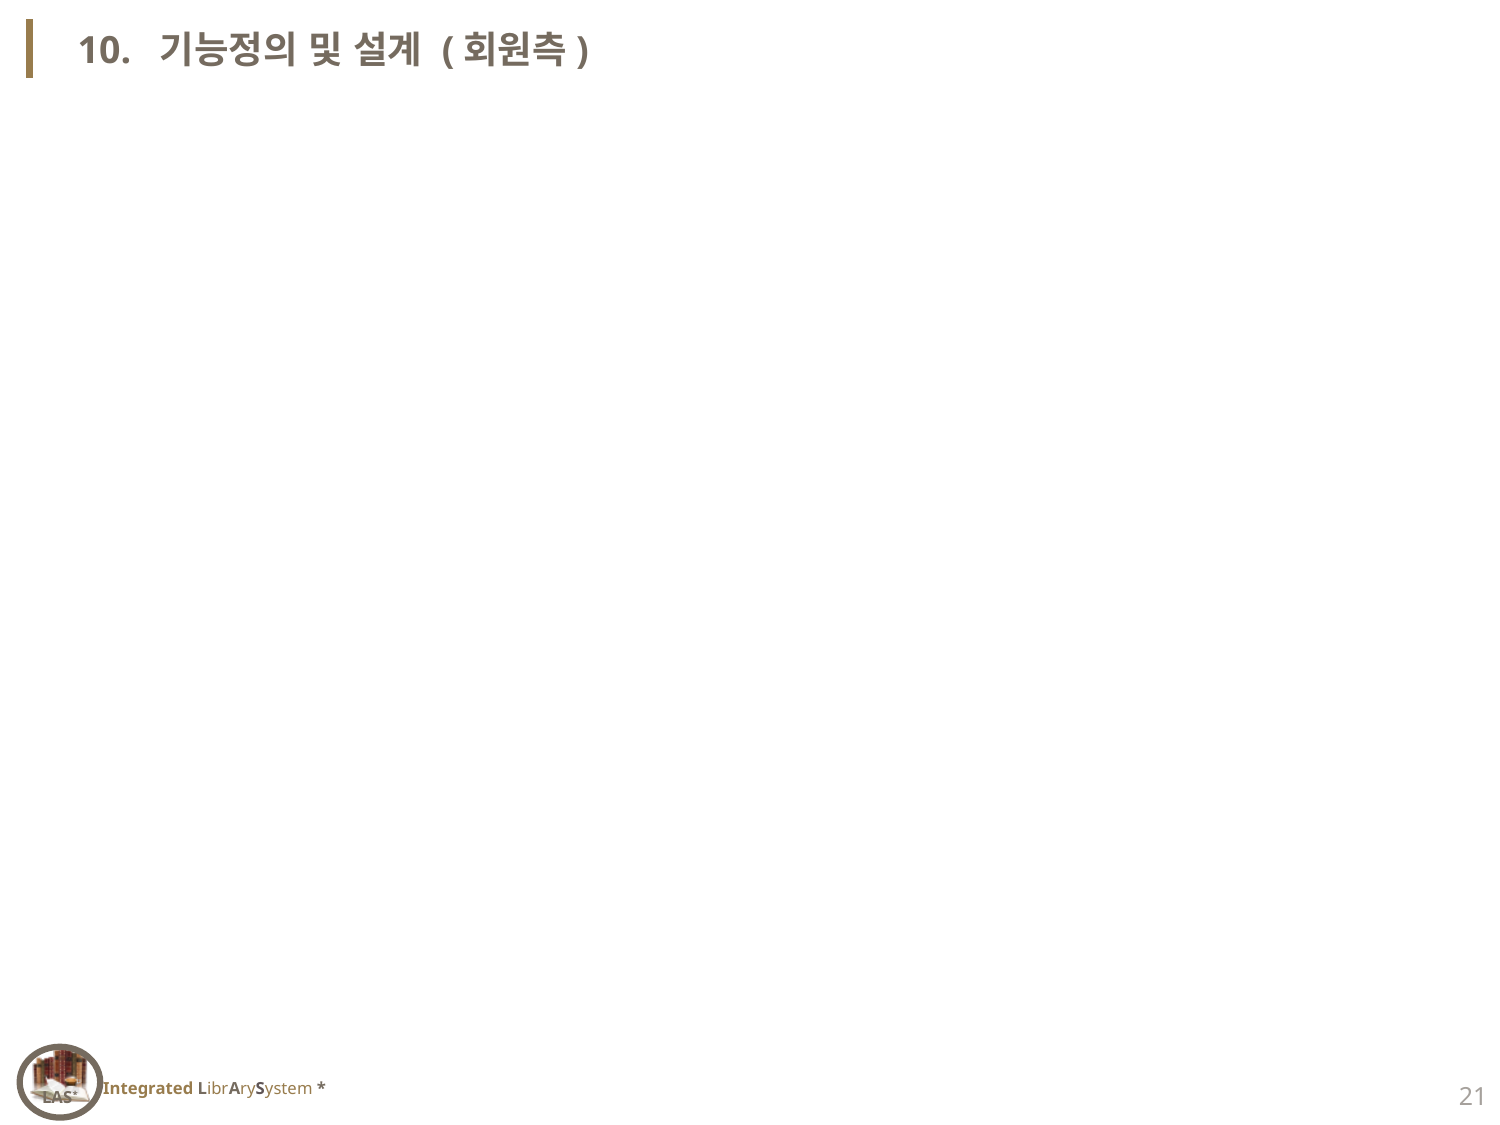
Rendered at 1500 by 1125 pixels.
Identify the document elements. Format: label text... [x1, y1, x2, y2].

picture [29, 1050, 91, 1107]
picture [72, 1044, 91, 1054]
text_box 10. 기능정의 및 설계 (회원측) [62, 19, 614, 79]
slide_number 21 [1152, 1067, 1500, 1125]
picture [29, 1044, 48, 1054]
